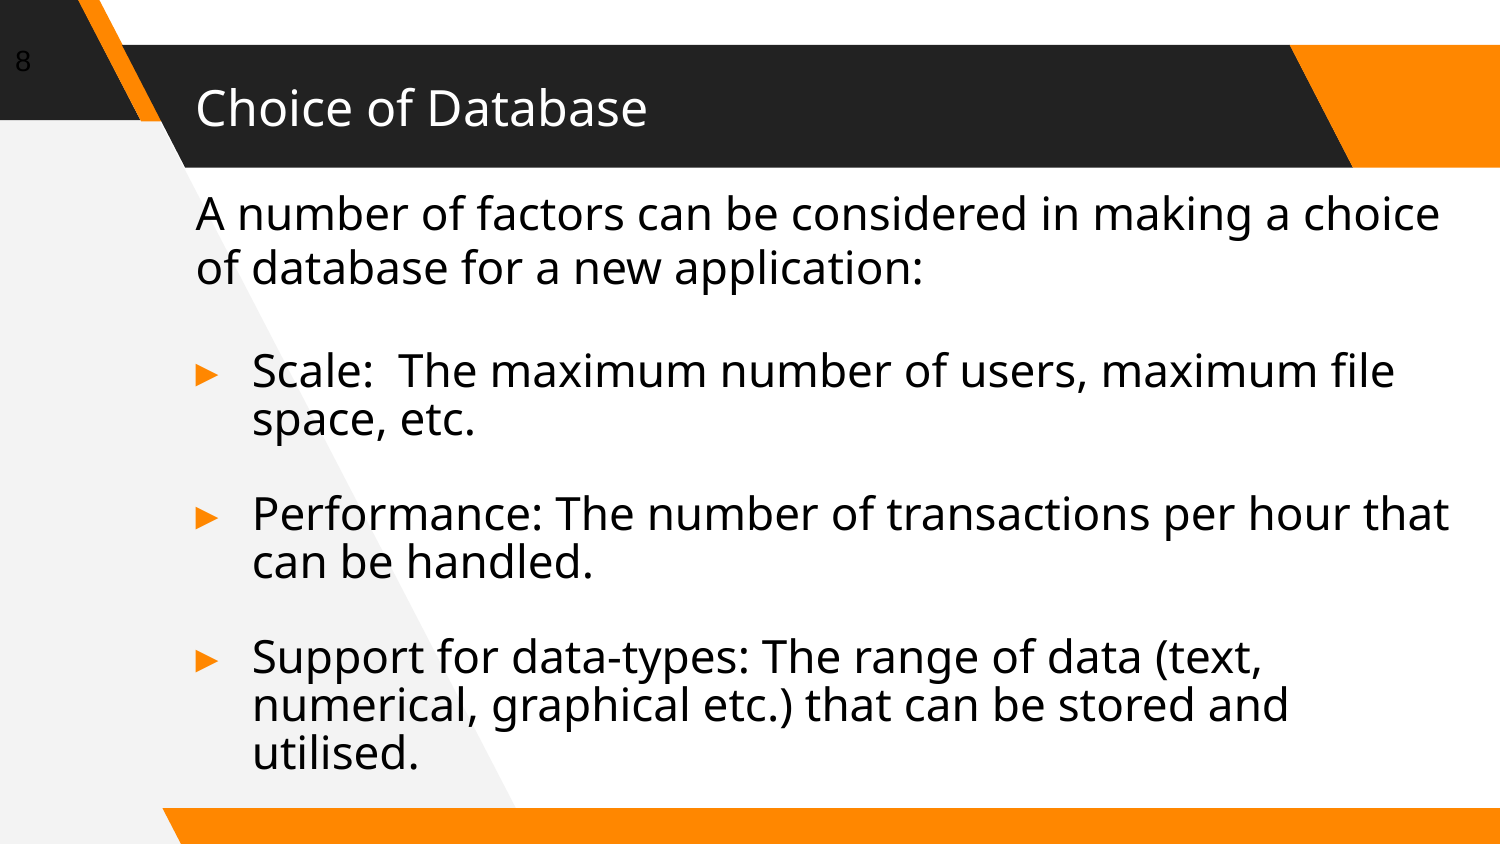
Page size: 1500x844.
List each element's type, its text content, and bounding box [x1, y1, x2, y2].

title Choice of Database [180, 44, 1424, 168]
list A number of factors can be considered in making a choice of database for a new application: Scale: The maximum number of users, maximum file space, etc. Performance: The number of transactions per hour that can be handled. Support for data-types: The range of data (text, numerical, graphical etc.) that can be stored and utilised. [180, 169, 1480, 774]
slide_number 8 [0, 0, 98, 121]
